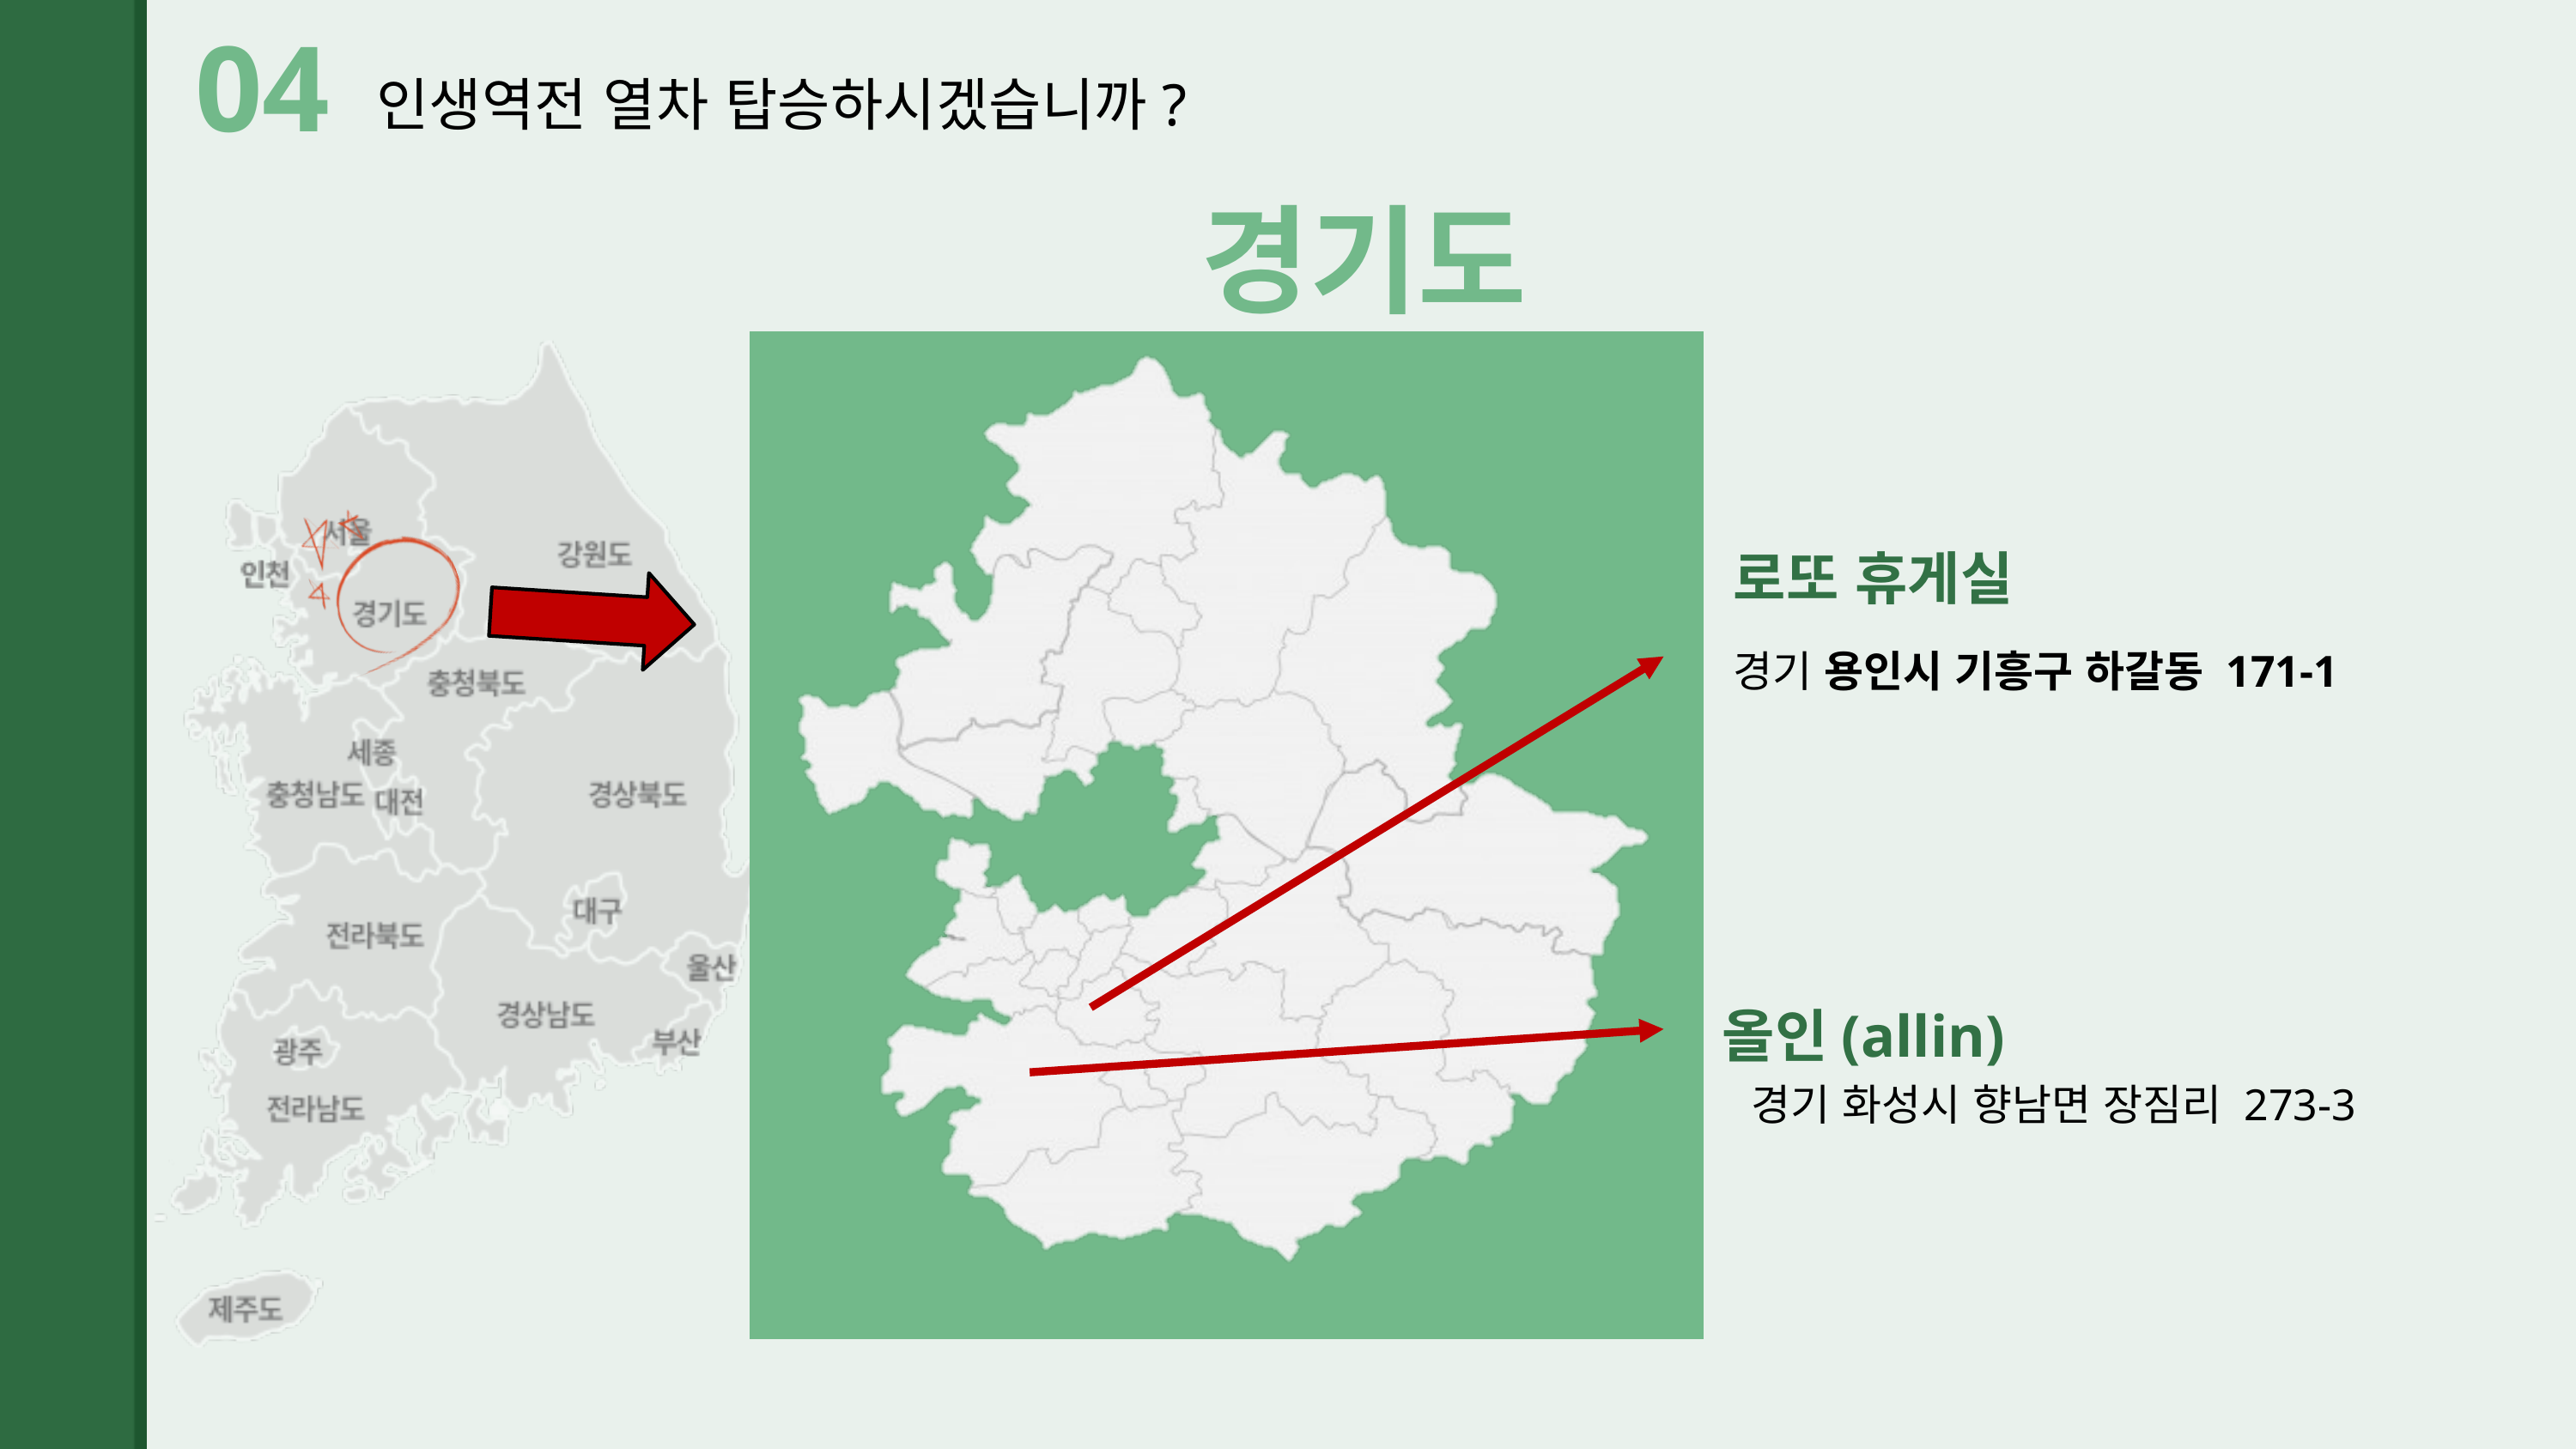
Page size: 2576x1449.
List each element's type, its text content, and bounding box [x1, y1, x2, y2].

text_box 경기도 [1133, 179, 1595, 330]
text_box 경기 용인시 기흥구 하갈동 171-1 [1720, 637, 2512, 702]
text_box 04 [182, 7, 489, 161]
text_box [1029, 1028, 1664, 1073]
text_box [303, 488, 453, 664]
text_box 올인(allin) [1710, 993, 2061, 1075]
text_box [1091, 656, 1664, 1008]
text_box 인생역전 열차 탑승하시겠습니까? [363, 62, 1953, 144]
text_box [0, 602, 830, 803]
picture [0, 0, 1704, 1449]
text_box 로또 휴게실 [1720, 536, 2064, 617]
text_box 경기 화성시 향남면 장짐리 273-3 [1738, 1071, 2530, 1136]
